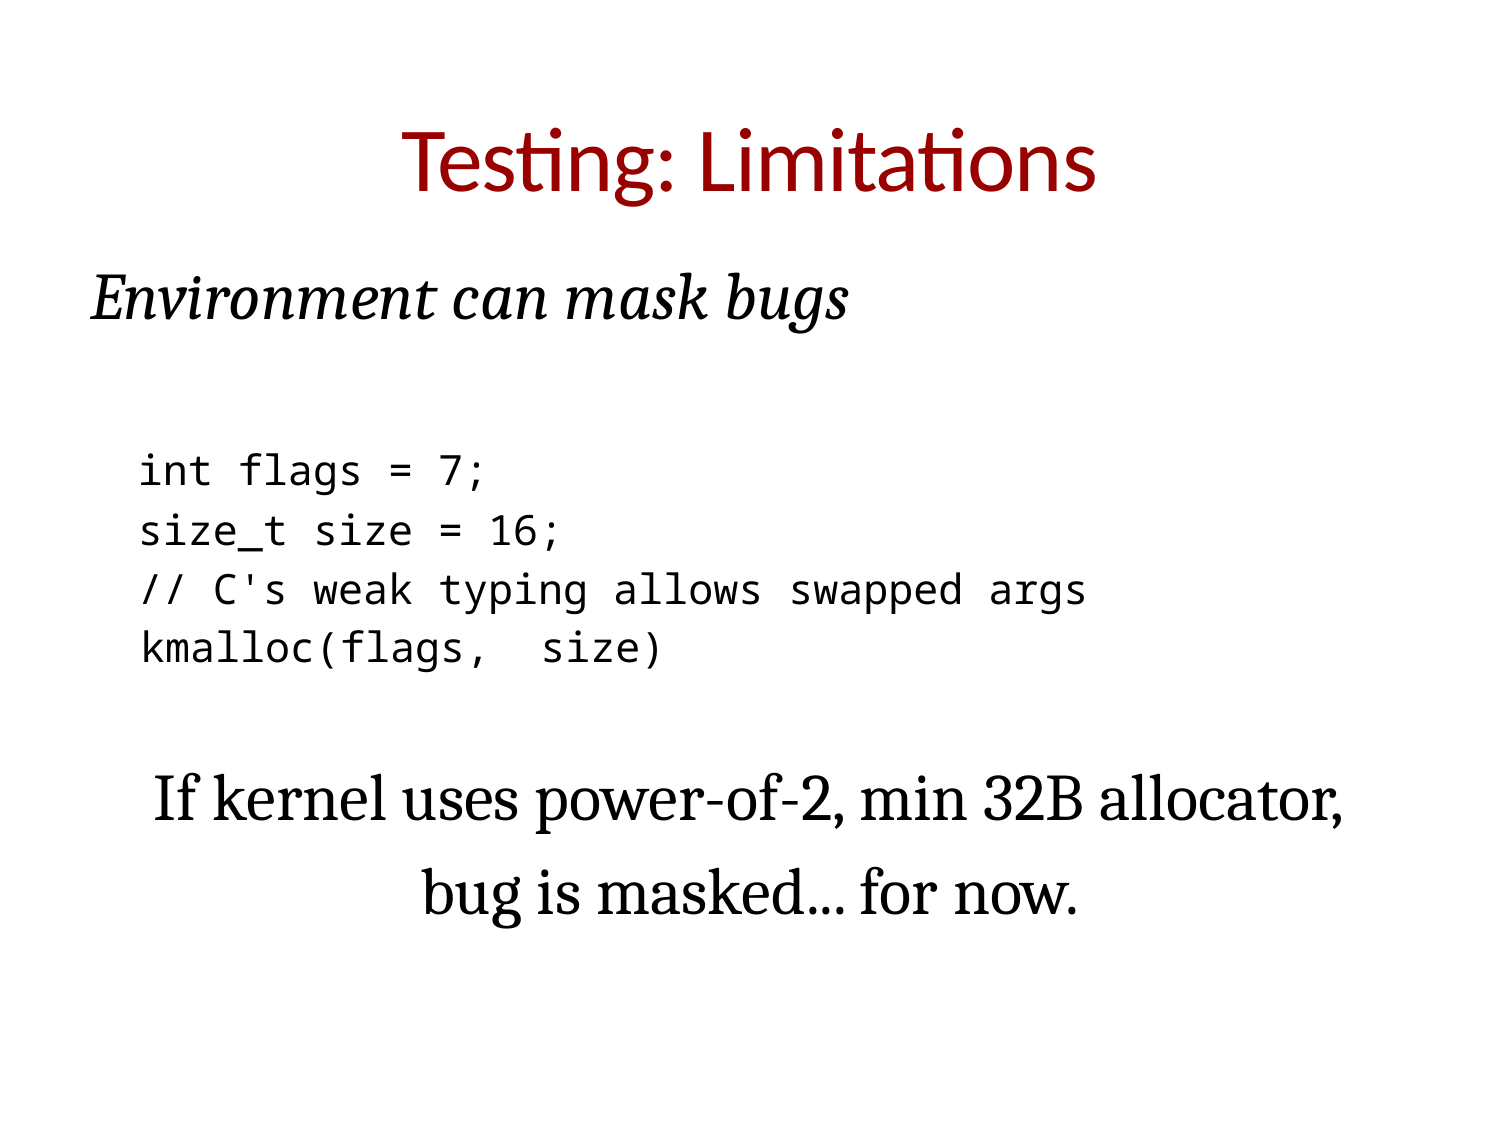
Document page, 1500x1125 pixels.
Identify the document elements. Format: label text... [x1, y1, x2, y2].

list Environment can mask bugs int flags = 7; size_t size = 16; // C's weak typing allows swapped args kmalloc(flags, size) If kernel uses power-of-2, min 32B allocator, bug is masked... for now. [75, 237, 1425, 1053]
title Testing: Limitations [75, 37, 1425, 225]
